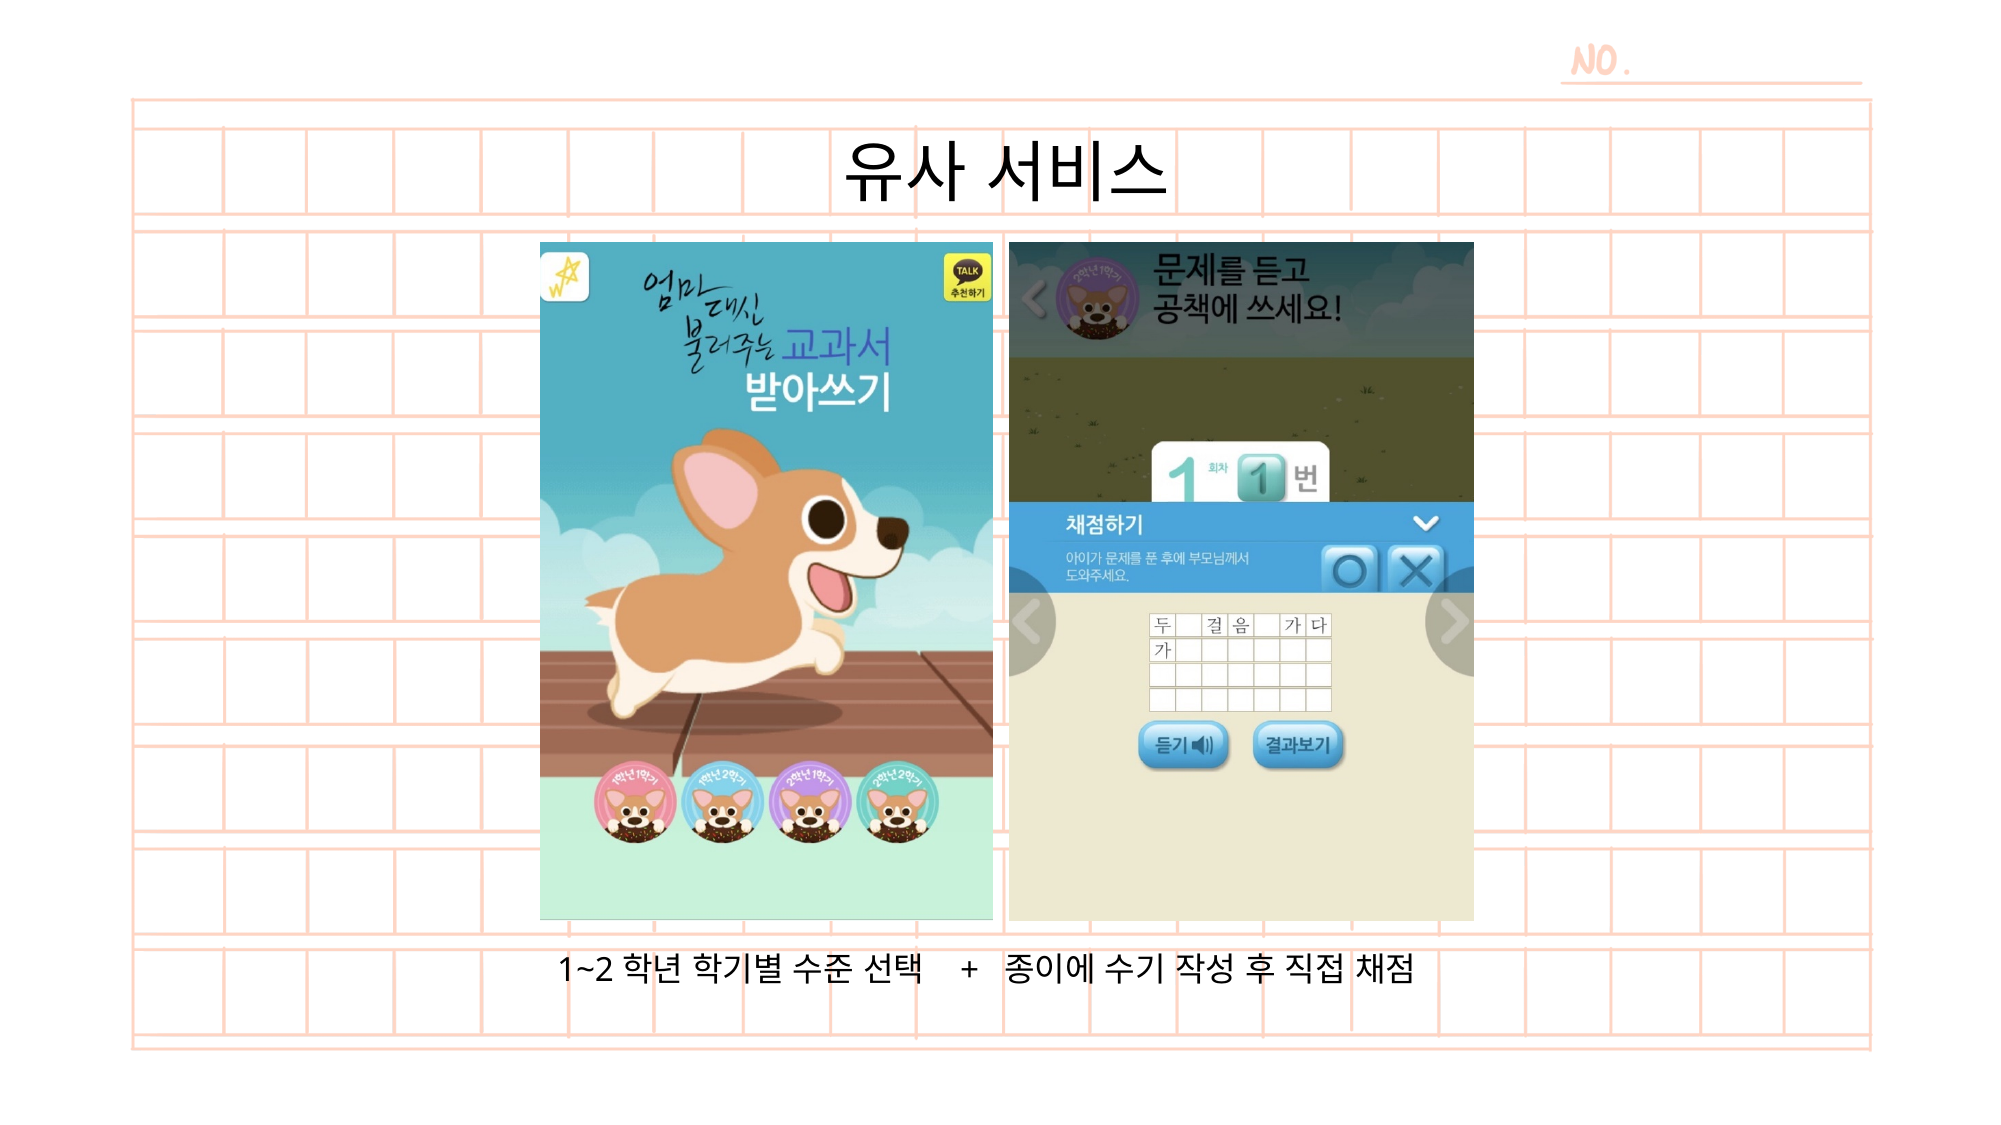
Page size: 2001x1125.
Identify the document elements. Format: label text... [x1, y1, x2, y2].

title 유사 서비스 [828, 0, 1474, 219]
list 1~2학년 학기별 수준 선택 + 종이에 수기 작성 후 직접 채점 [533, 945, 1486, 1125]
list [540, 242, 993, 921]
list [1009, 242, 1474, 921]
